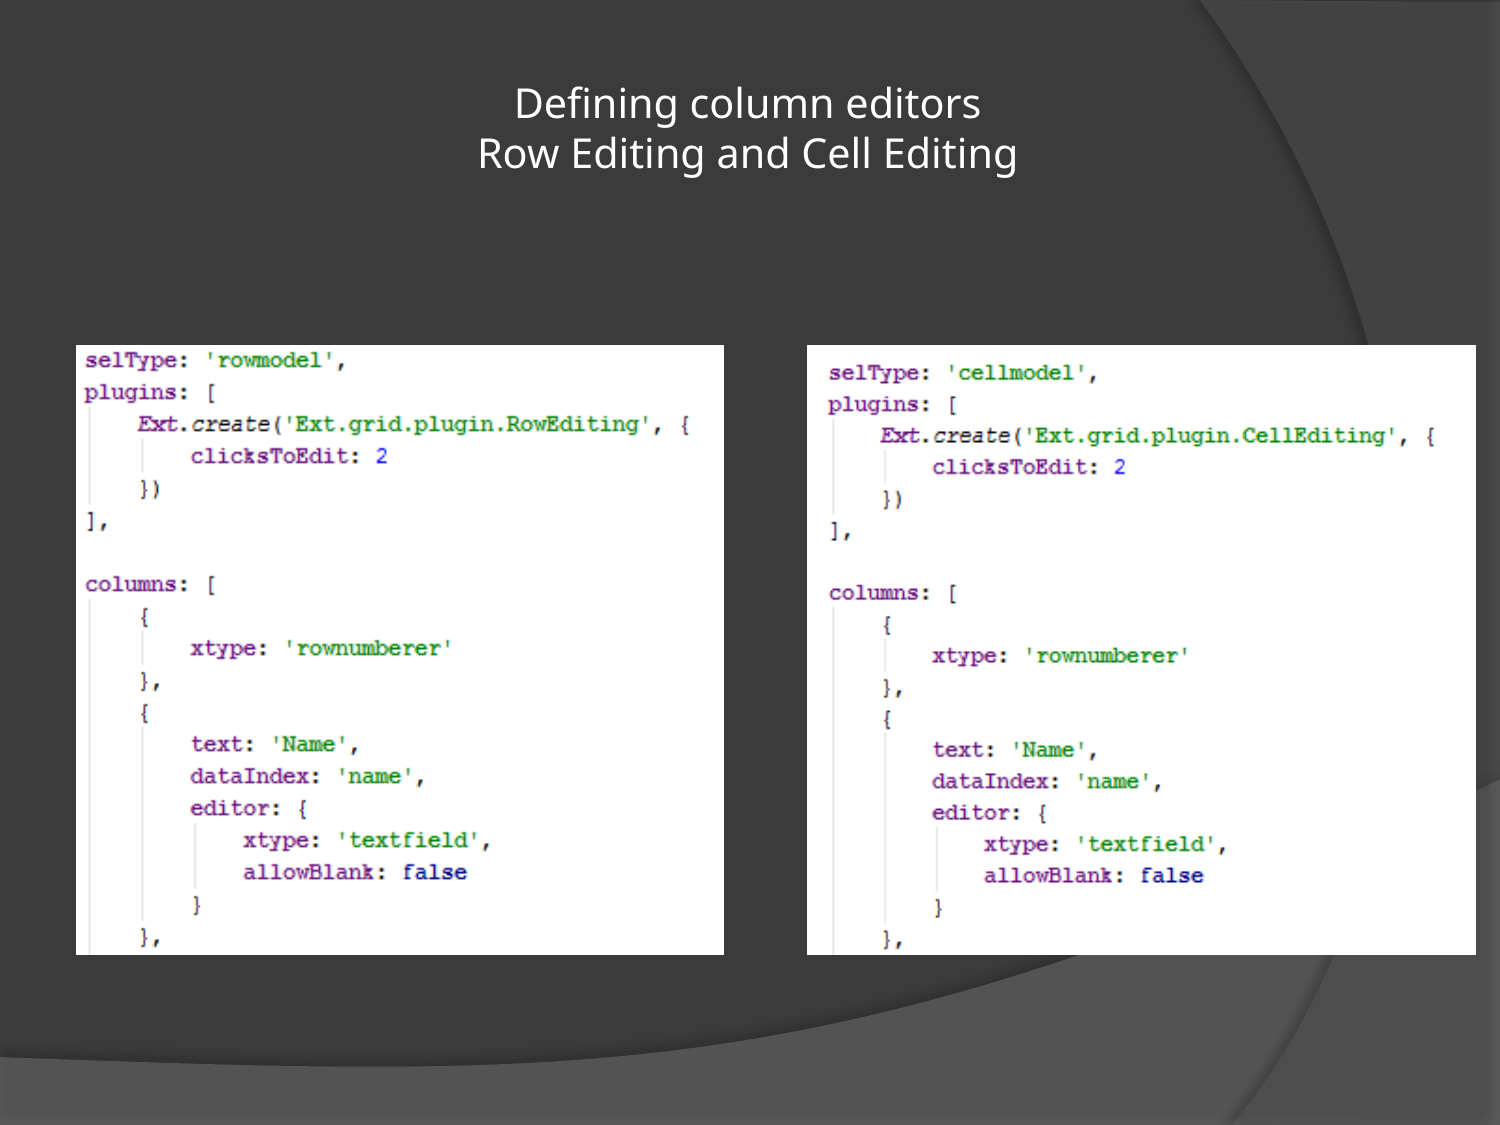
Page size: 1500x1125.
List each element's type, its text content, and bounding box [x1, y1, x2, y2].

picture [76, 345, 724, 955]
title Defining column editors Row Editing and Cell Editing [19, 69, 1476, 185]
picture [807, 345, 1477, 955]
